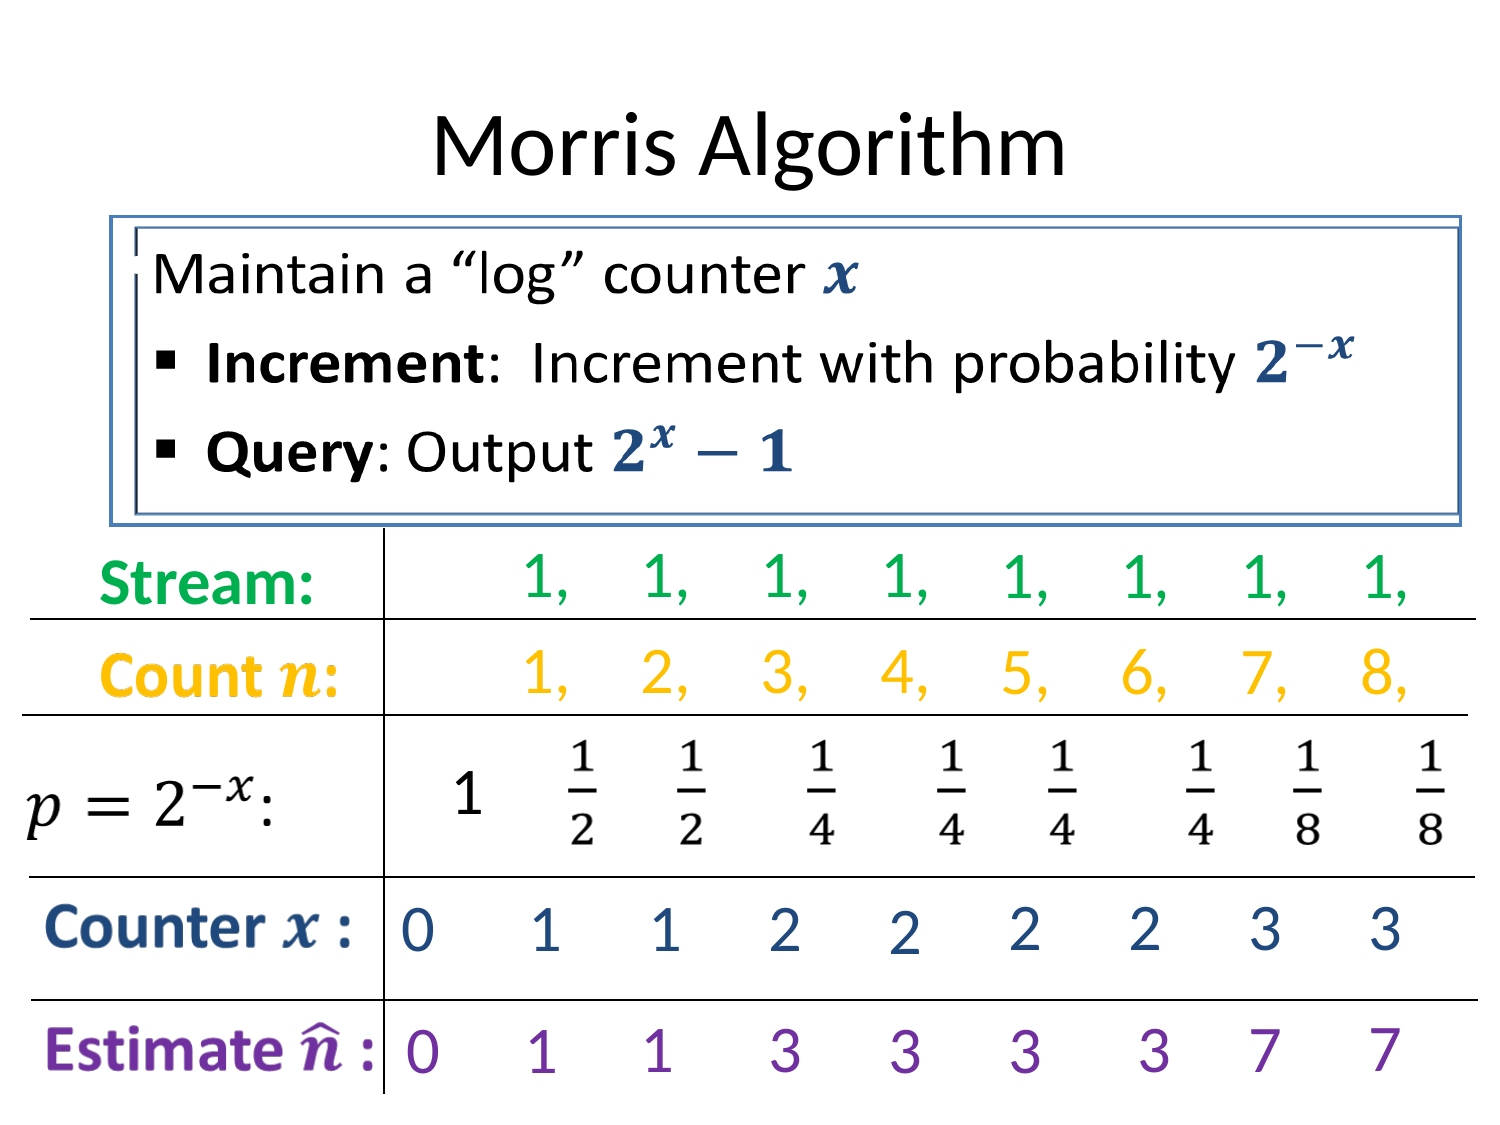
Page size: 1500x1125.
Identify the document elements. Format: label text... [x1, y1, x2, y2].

text_box 3 [754, 1009, 818, 1093]
text_box [387, 1010, 395, 1096]
text_box 2 [874, 886, 938, 976]
text_box [922, 723, 997, 853]
text_box [11, 755, 293, 851]
text_box 1, [505, 523, 587, 618]
text_box 1 [509, 1009, 574, 1095]
text_box [1401, 723, 1476, 853]
text_box [28, 883, 376, 973]
list [110, 216, 1462, 526]
text_box 3 [1233, 886, 1298, 972]
text_box [1278, 723, 1353, 853]
text_box 1, [1345, 524, 1426, 618]
text_box 8, [1345, 628, 1426, 714]
text_box 1, [1105, 524, 1186, 618]
text_box 6, [1105, 628, 1186, 714]
text_box 4, [865, 628, 946, 714]
text_box [553, 723, 628, 853]
text_box Stream: [84, 530, 332, 618]
text_box 1, [745, 523, 827, 618]
text_box 1, [985, 524, 1066, 618]
text_box 1, [1225, 524, 1306, 618]
text_box [1171, 723, 1246, 853]
text_box [662, 723, 737, 853]
text_box 2, [625, 628, 707, 714]
text_box 3 [993, 1009, 1058, 1095]
text_box 1, [625, 523, 707, 618]
text_box 1 [514, 886, 578, 972]
text_box 1, [505, 628, 587, 714]
text_box 7 [1233, 1009, 1298, 1093]
text_box 0 [391, 1009, 456, 1095]
text_box [83, 628, 358, 714]
text_box 1, [865, 523, 946, 618]
text_box [792, 723, 867, 853]
text_box 2 [754, 886, 818, 972]
text_box 1 [634, 886, 698, 972]
text_box 5, [985, 628, 1066, 714]
text_box 2 [1113, 886, 1178, 972]
text_box 7 [1353, 1009, 1418, 1093]
text_box 0 [388, 886, 451, 972]
text_box 1 [625, 1009, 690, 1093]
text_box 3 [874, 1009, 938, 1095]
text_box 3 [1123, 1009, 1187, 1093]
text_box [1033, 723, 1108, 853]
text_box 1 [435, 740, 499, 836]
text_box 7, [1225, 628, 1306, 714]
text_box 3 [1353, 886, 1418, 972]
title Morris Algorithm [74, 44, 1426, 233]
text_box 2 [993, 886, 1058, 972]
text_box [28, 999, 380, 1096]
text_box 3, [745, 628, 827, 714]
